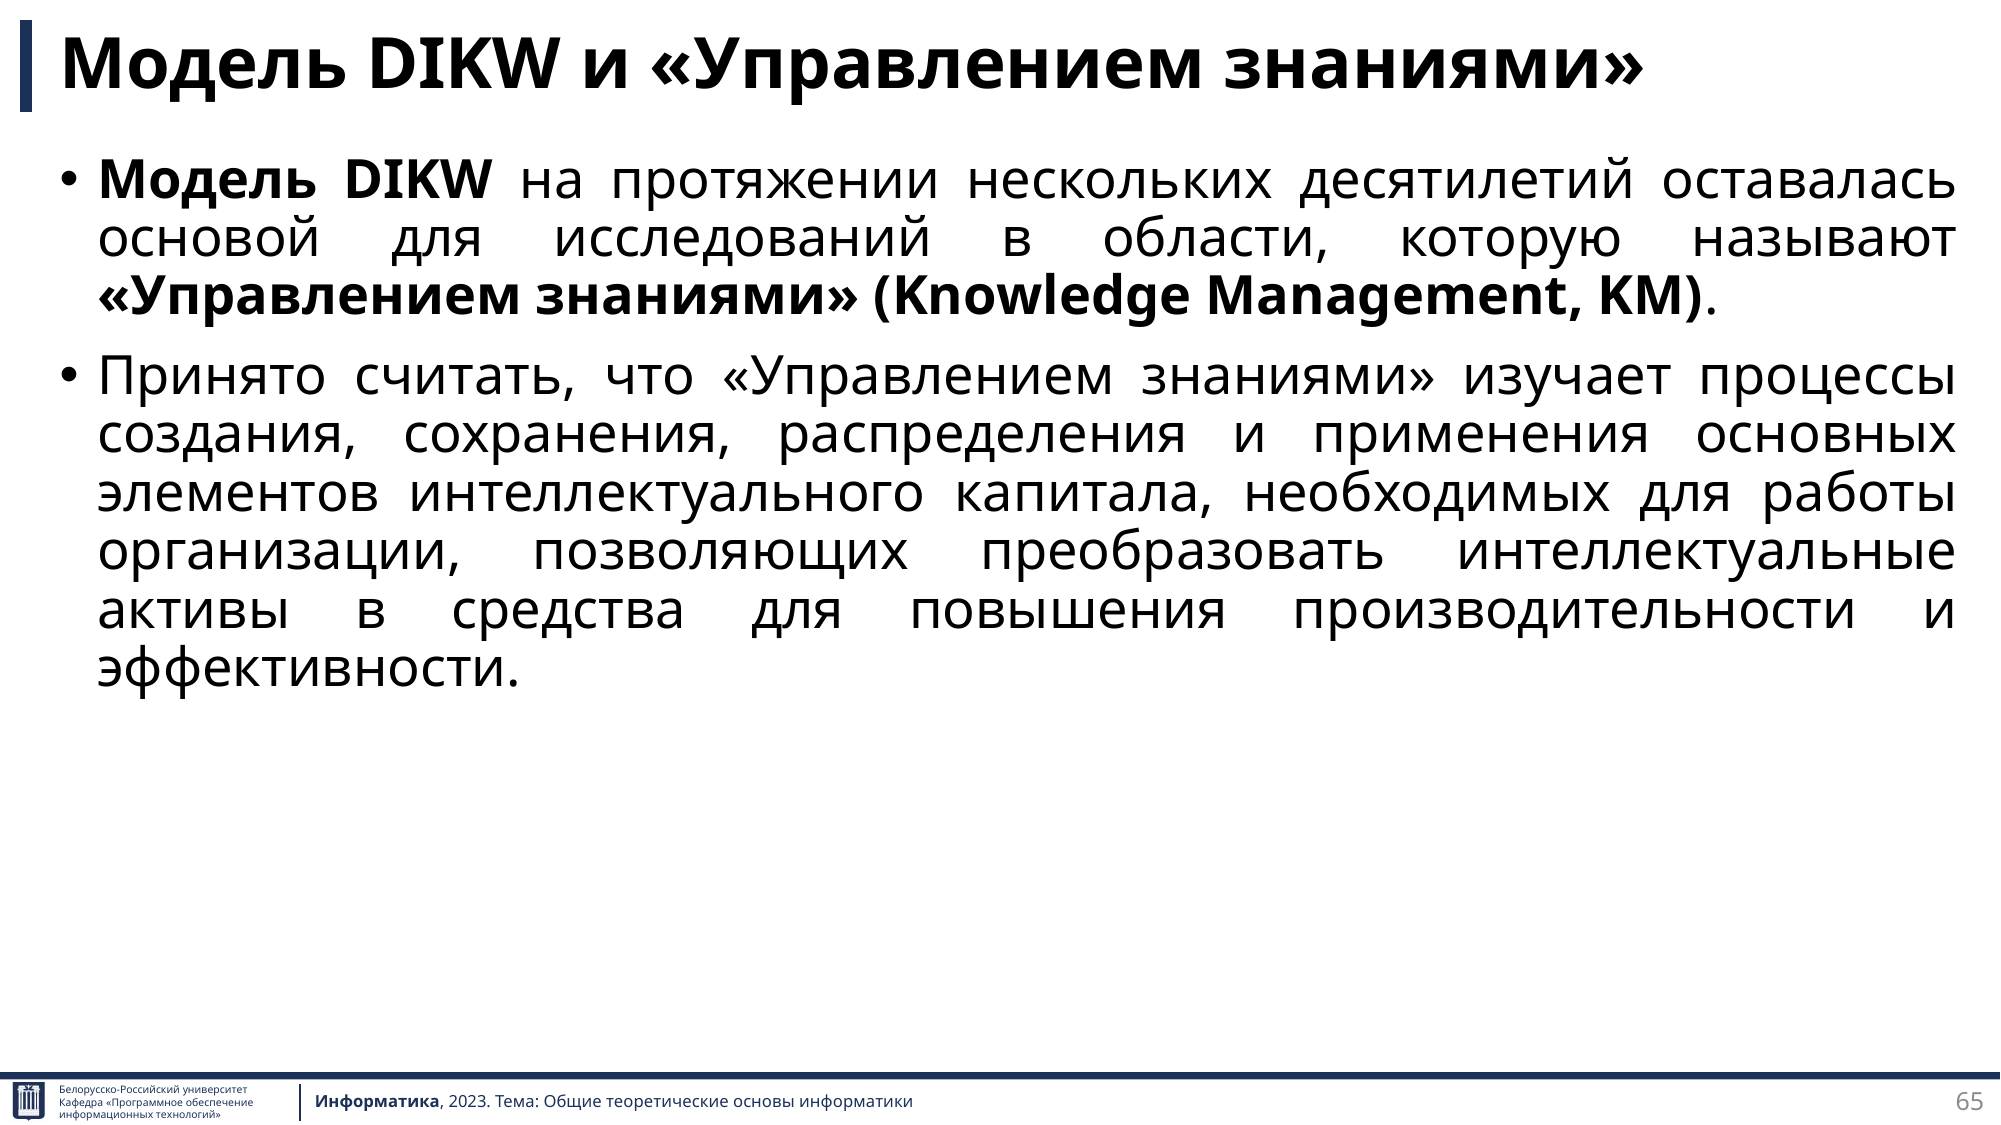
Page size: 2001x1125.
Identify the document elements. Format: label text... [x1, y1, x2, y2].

picture [11, 1081, 46, 1123]
list Модель DIKW на протяжении нескольких десятилетий оставалась основой для исследований в области, которую называют «Управлением знаниями» (Knowledge Management, KM). Принято считать, что «Управлением знаниями» изучает процессы создания, сохранения, распределения и применения основных элементов интеллектуального капитала, необходимых для работы организации, позволяющих преобразовать интеллектуальные активы в средства для повышения производительности и эффективности. [44, 143, 1975, 1055]
slide_number 65 [1862, 1079, 2000, 1125]
title Модель DIKW и «Управлением знаниями» [44, 19, 1975, 112]
